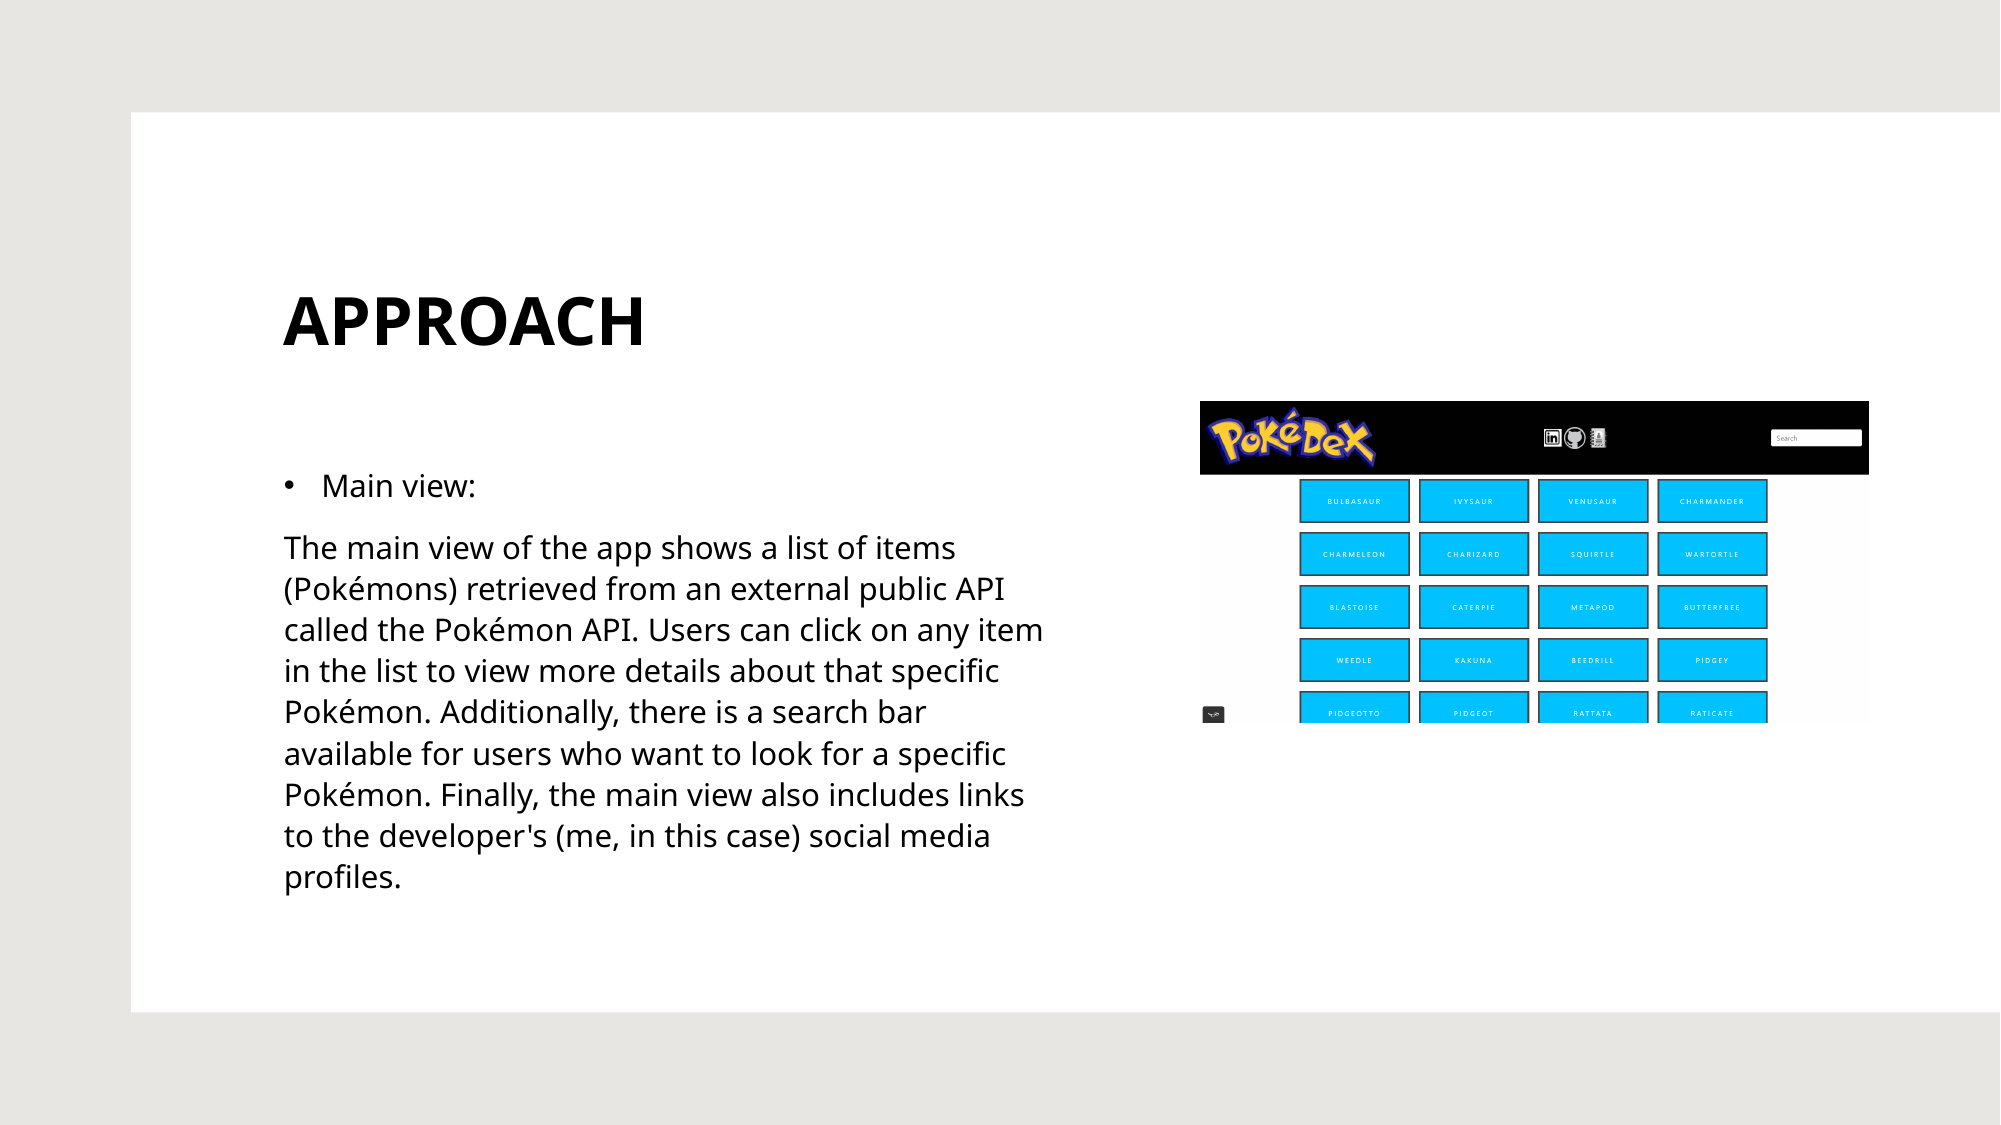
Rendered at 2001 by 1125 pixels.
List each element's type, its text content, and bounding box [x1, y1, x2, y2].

text_box [130, 111, 2000, 1013]
picture [1199, 401, 1869, 723]
text_box [0, 0, 2000, 1125]
title APPROACH [268, 205, 1063, 431]
list Main view: The main view of the app shows a list of items (Pokémons) retrieved from an external public API called the Pokémon API. Users can click on any item in the list to view more details about that specific Pokémon. Additionally, there is a search bar available for users who want to look for a specific Pokémon. Finally, the main view also includes links to the developer's (me, in this case) social media profiles. [268, 454, 1063, 915]
